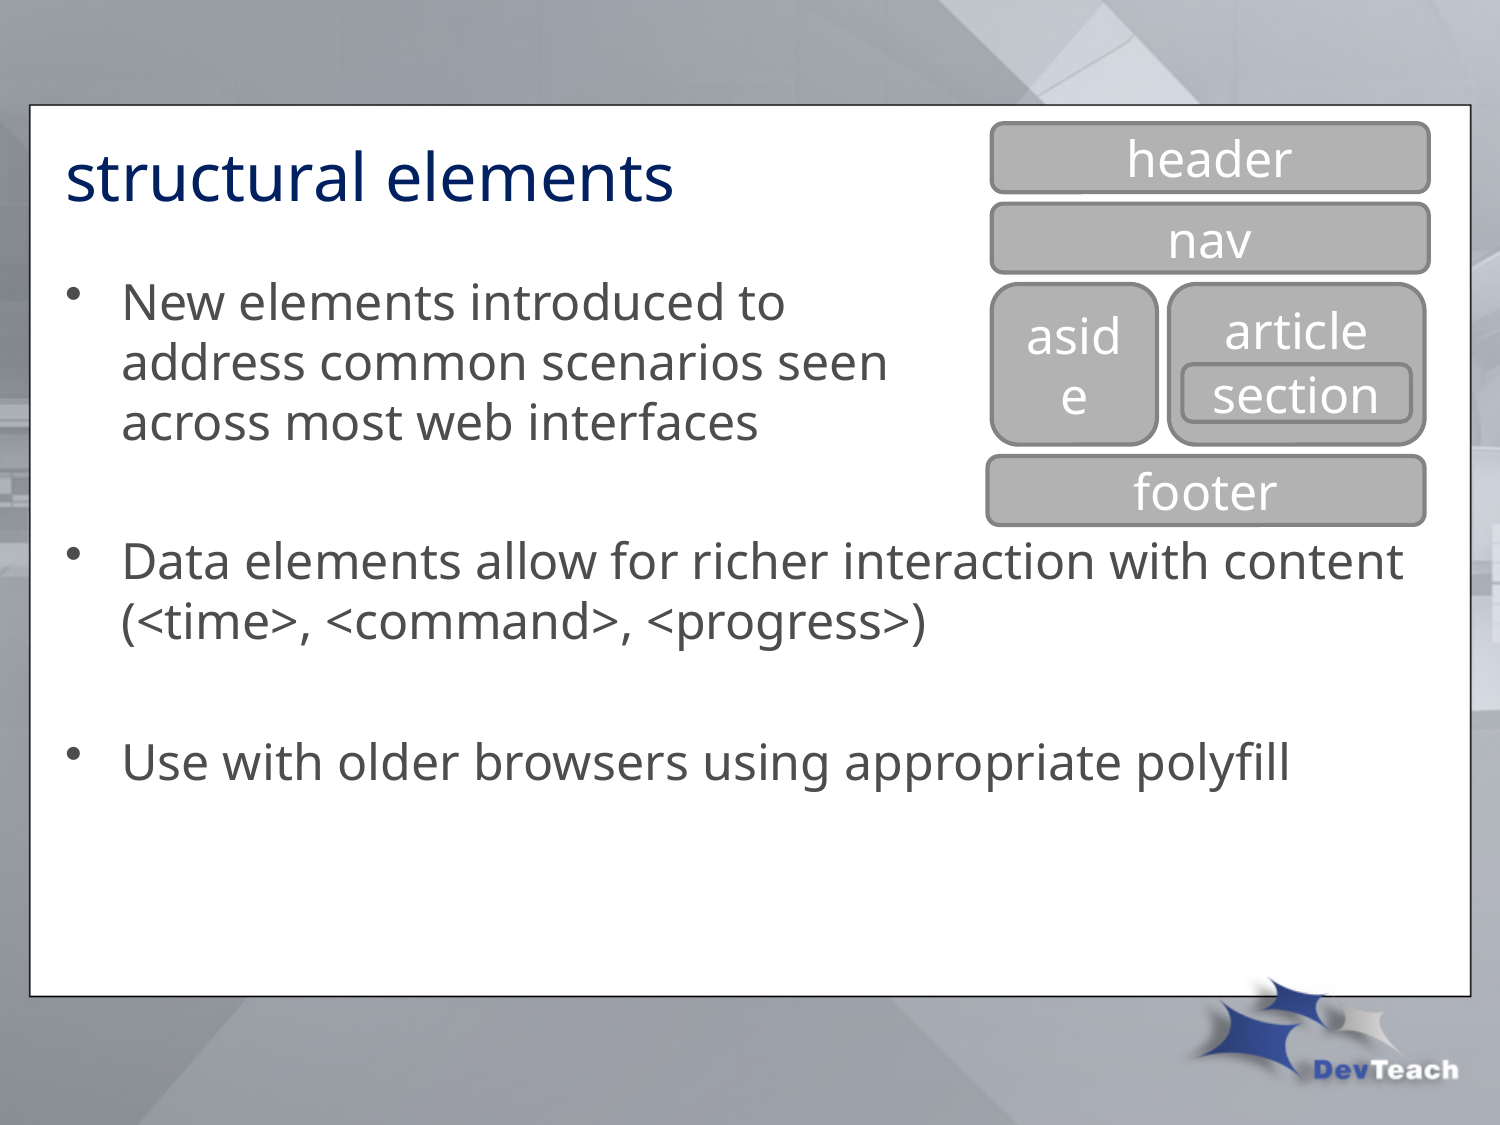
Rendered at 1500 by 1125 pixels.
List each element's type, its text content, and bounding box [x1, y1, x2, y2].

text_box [987, 123, 1429, 526]
title structural elements [49, 137, 982, 213]
picture [0, 0, 1500, 1125]
list New elements introduced to address common scenarios seen across most web interfaces Data elements allow for richer interaction with content (<time>, <command>, <progress>) Use with older browsers using appropriate polyfill [49, 262, 1463, 988]
